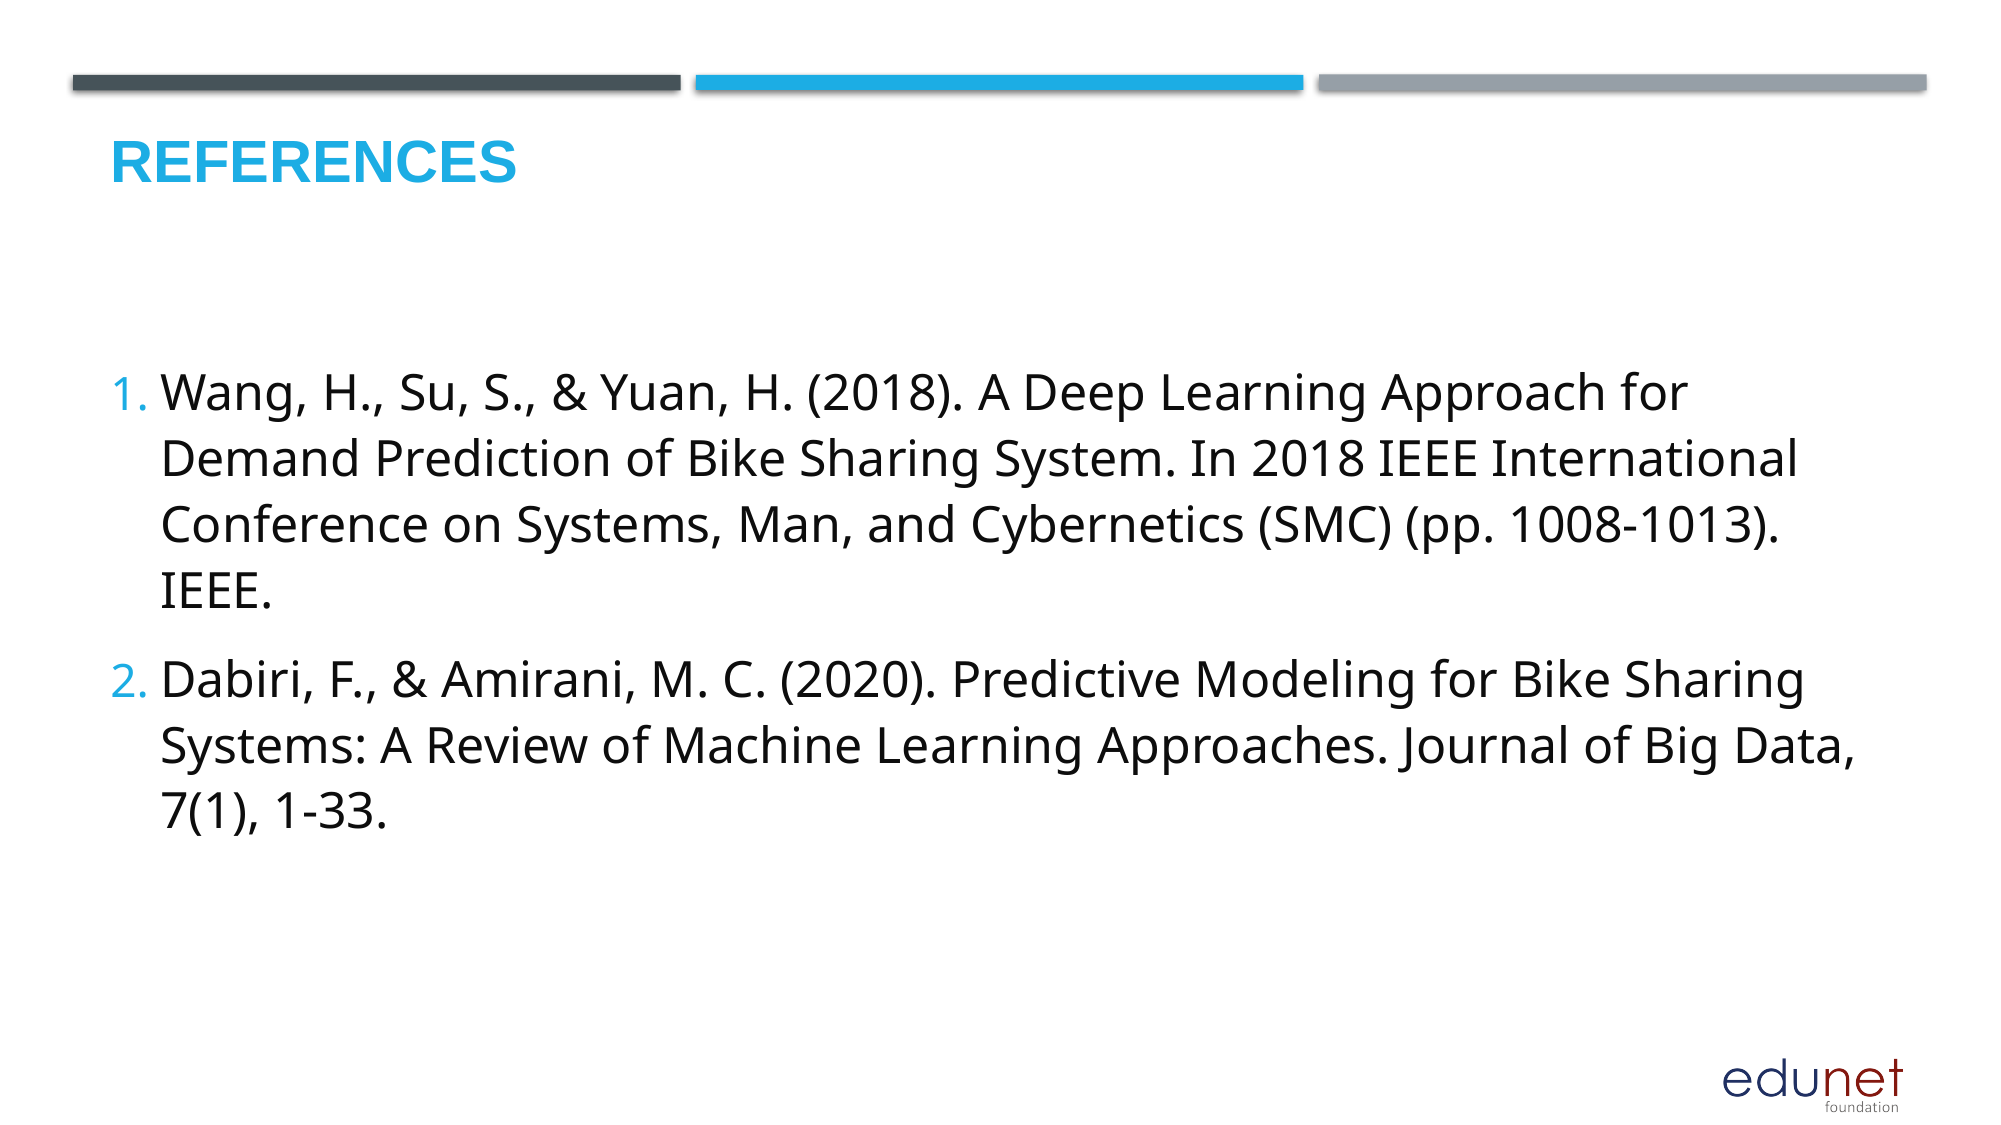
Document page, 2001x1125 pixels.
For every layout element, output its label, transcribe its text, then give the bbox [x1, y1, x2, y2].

title References [95, 115, 1905, 203]
list Wang, H., Su, S., & Yuan, H. (2018). A Deep Learning Approach for Demand Prediction of Bike Sharing System. In 2018 IEEE International Conference on Systems, Man, and Cybernetics (SMC) (pp. 1008-1013). IEEE. Dabiri, F., & Amirani, M. C. (2020). Predictive Modeling for Bike Sharing Systems: A Review of Machine Learning Approaches. Journal of Big Data, 7(1), 1-33. [95, 213, 1905, 981]
picture [1719, 1056, 1905, 1116]
